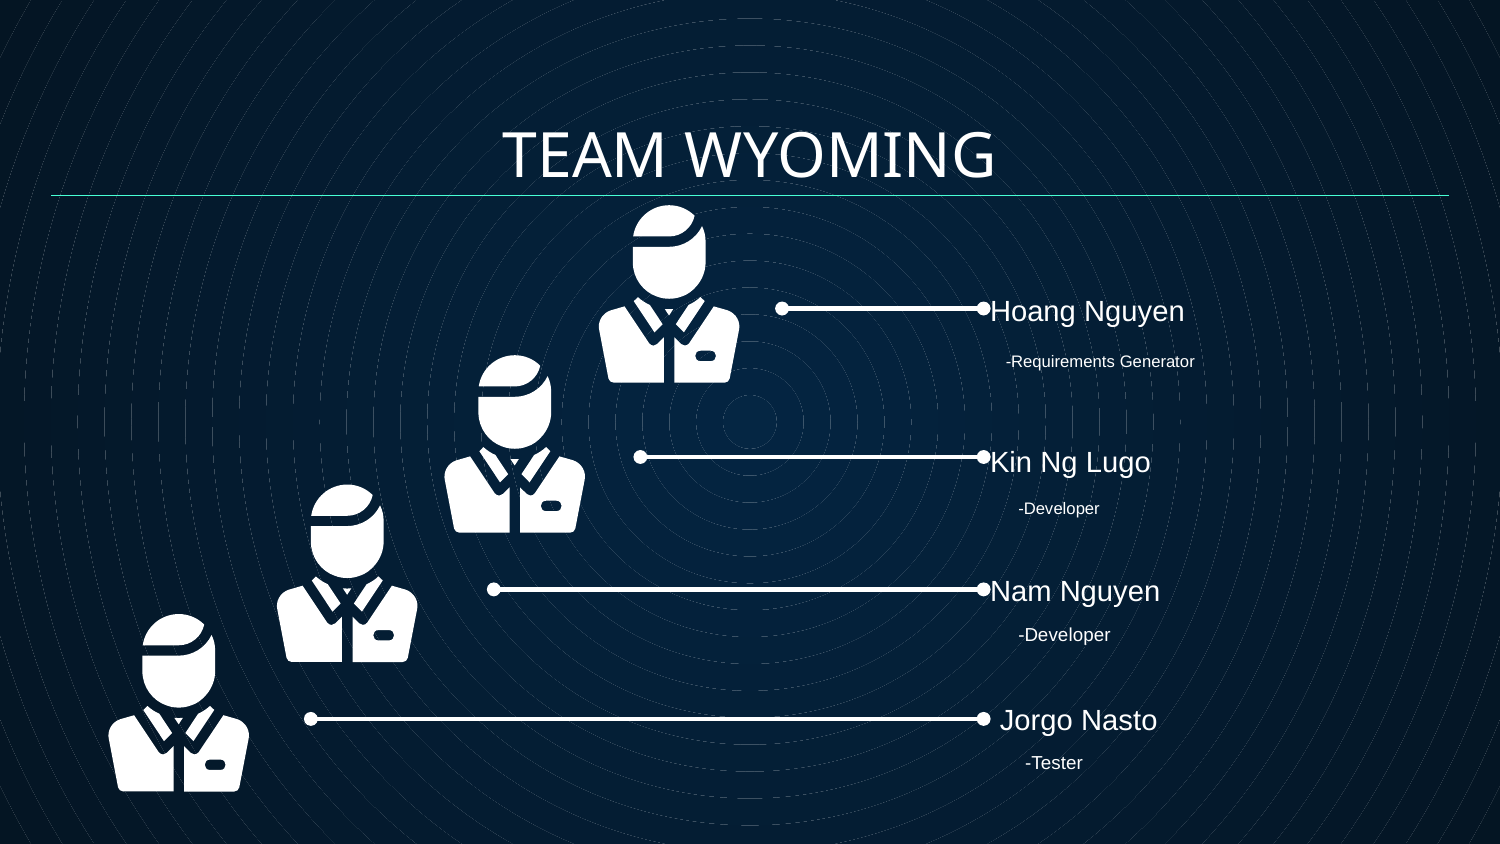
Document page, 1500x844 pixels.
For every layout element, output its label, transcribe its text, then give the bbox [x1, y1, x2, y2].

title Hoang Nguyen [975, 277, 1316, 310]
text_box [596, 204, 742, 383]
subtitle -Requirements Generator [990, 333, 1374, 416]
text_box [442, 354, 587, 533]
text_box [106, 613, 251, 792]
subtitle -Developer [1003, 604, 1387, 687]
text_box Kin Ng Lugo [975, 427, 1316, 461]
title TEAM WYOMING [51, 105, 1449, 195]
subtitle -Tester [1010, 732, 1394, 815]
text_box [274, 484, 420, 663]
title TEAM WYOMING [744, 202, 1449, 206]
title Jorgo Nasto [832, 686, 1173, 719]
title Nam Nguyen [975, 557, 1316, 590]
text_box -Developer [1003, 479, 1387, 562]
